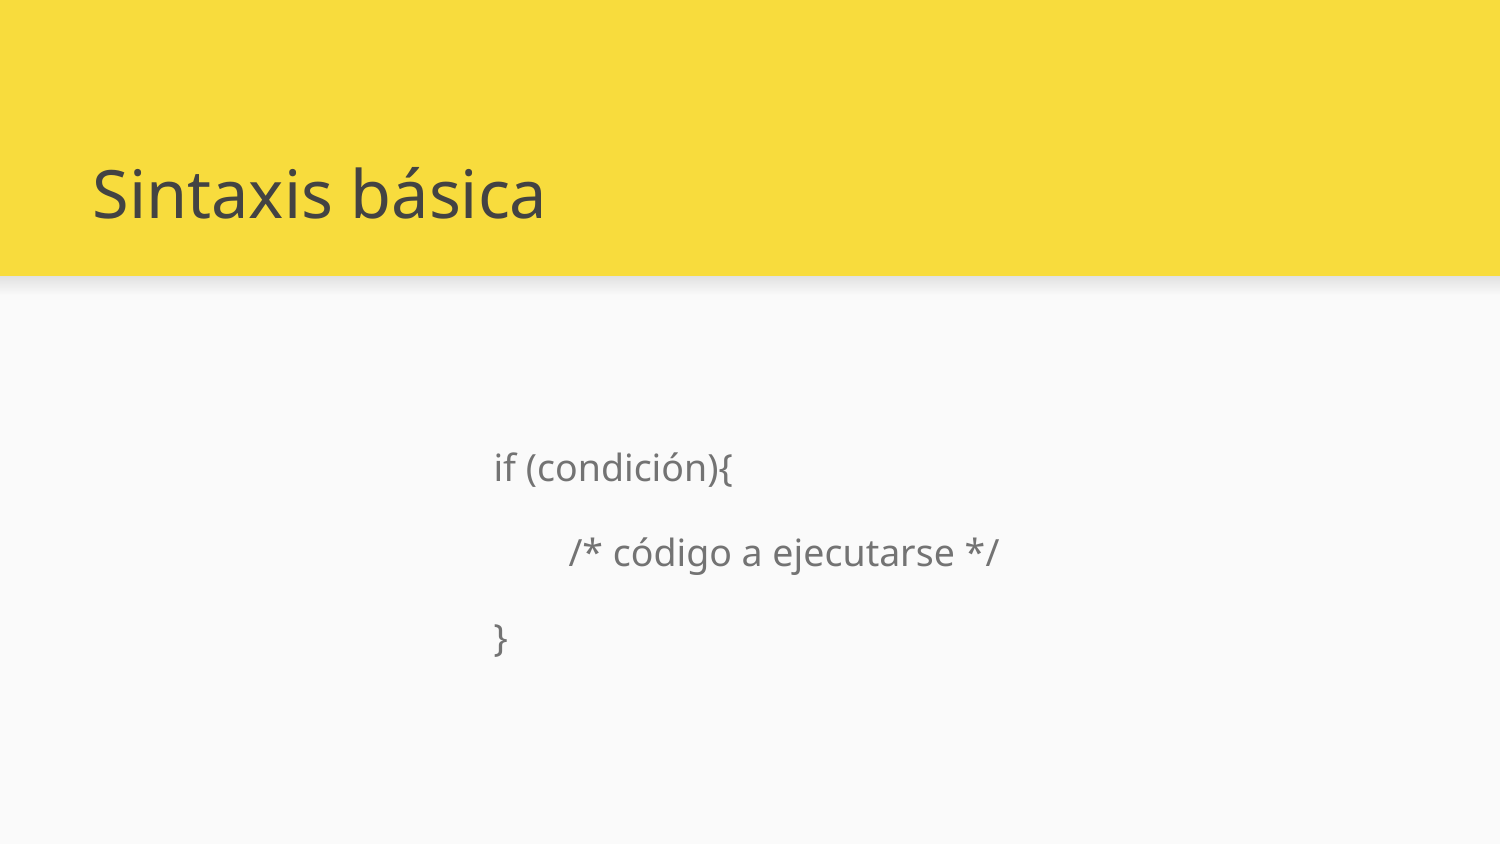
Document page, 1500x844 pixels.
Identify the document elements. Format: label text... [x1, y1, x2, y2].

list if (condición){ /* código a ejecutarse */ } [478, 421, 1026, 673]
title Sintaxis básica [77, 121, 1427, 248]
